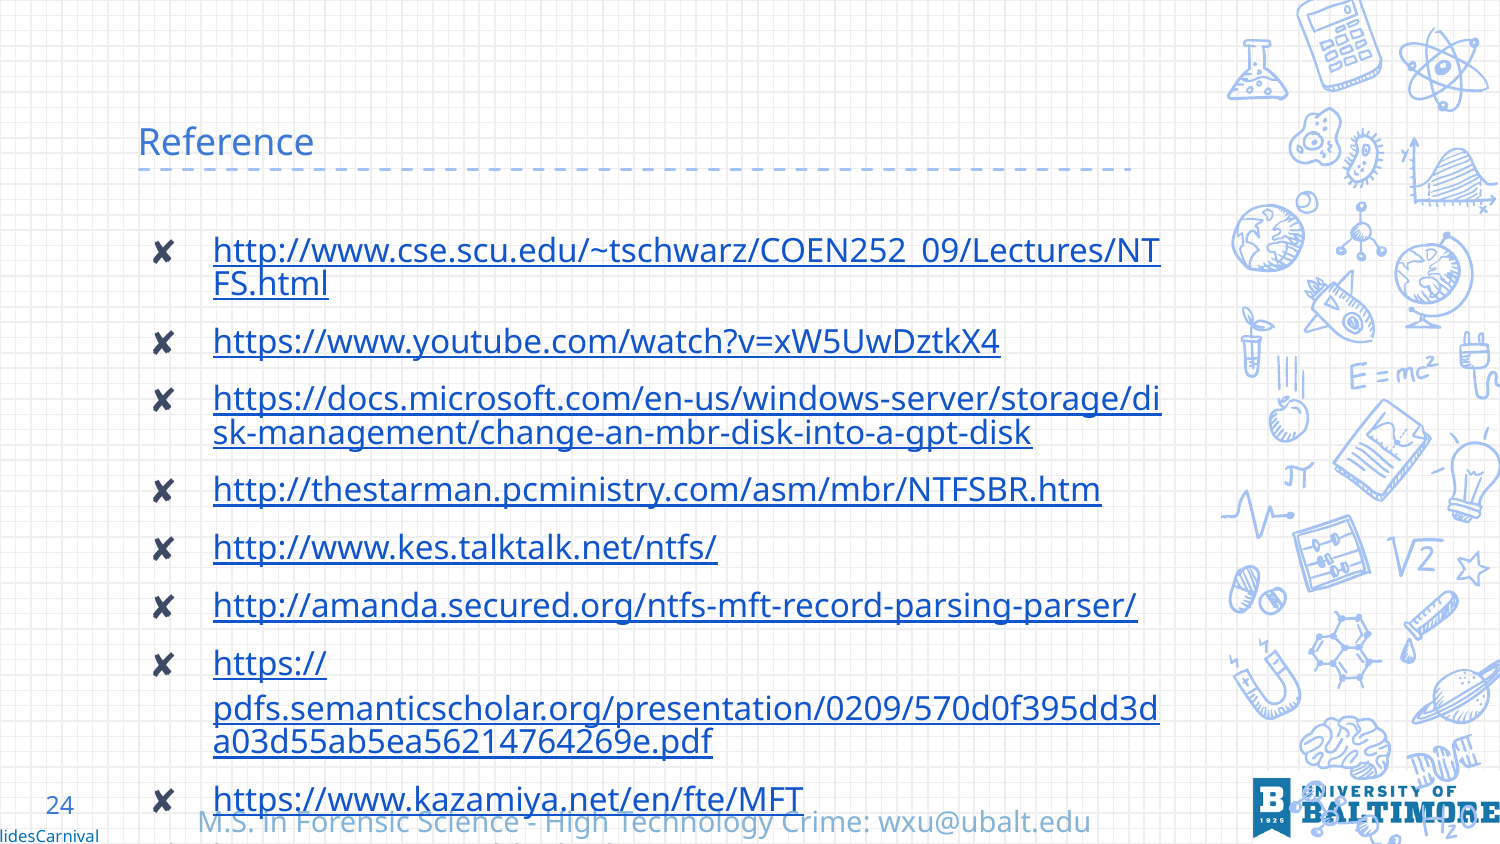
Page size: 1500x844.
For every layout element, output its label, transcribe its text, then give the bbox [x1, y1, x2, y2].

list http://www.cse.scu.edu/~tschwarz/COEN252_09/Lectures/NTFS.html https://www.youtube.com/watch?v=xW5UwDztkX4 https://docs.microsoft.com/en-us/windows-server/storage/disk-management/change-an-mbr-disk-into-a-gpt-disk http://thestarman.pcministry.com/asm/mbr/NTFSBR.htm http://www.kes.talktalk.net/ntfs/ http://amanda.secured.org/ntfs-mft-record-parsing-parser/ https://pdfs.semanticscholar.org/presentation/0209/570d0f395dd3da03d55ab5ea56214764269e.pdf https://www.kazamiya.net/en/fte/MFT https://www.writeblocked.org/resources/NTFS_CHEAT_SHEETS.pdf [122, 213, 1190, 806]
picture [1365, 817, 1376, 833]
picture [1316, 786, 1321, 797]
picture [1327, 813, 1336, 822]
slide_number 24 [14, 774, 105, 840]
picture [1253, 771, 1500, 844]
title Reference [122, 36, 1130, 178]
